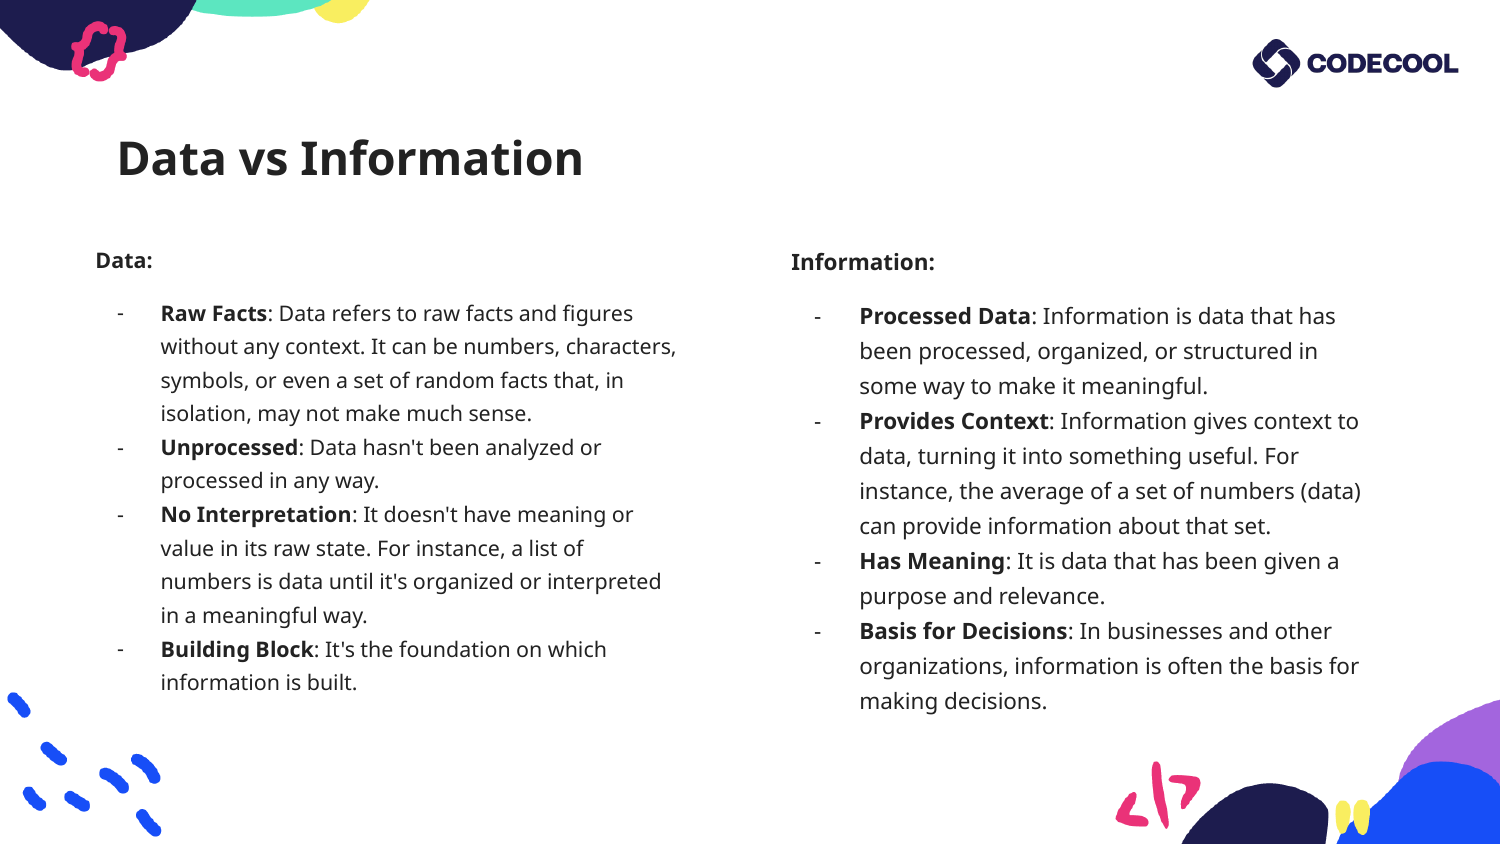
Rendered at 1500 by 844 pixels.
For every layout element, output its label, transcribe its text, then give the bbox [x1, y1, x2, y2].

title Data vs Information [101, 110, 1499, 205]
picture [0, 0, 1500, 844]
list Data: Raw Facts: Data refers to raw facts and figures without any context. It can be numbers, characters, symbols, or even a set of random facts that, in isolation, may not make much sense. Unprocessed: Data hasn't been analyzed or processed in any way. No Interpretation: It doesn't have meaning or value in its raw state. For instance, a list of numbers is data until it's organized or interpreted in a meaningful way. Building Block: It's the foundation on which information is built. [80, 226, 694, 741]
list Information: Processed Data: Information is data that has been processed, organized, or structured in some way to make it meaningful. Provides Context: Information gives context to data, turning it into something useful. For instance, the average of a set of numbers (data) can provide information about that set. Has Meaning: It is data that has been given a purpose and relevance. Basis for Decisions: In businesses and other organizations, information is often the basis for making decisions. [776, 226, 1390, 741]
